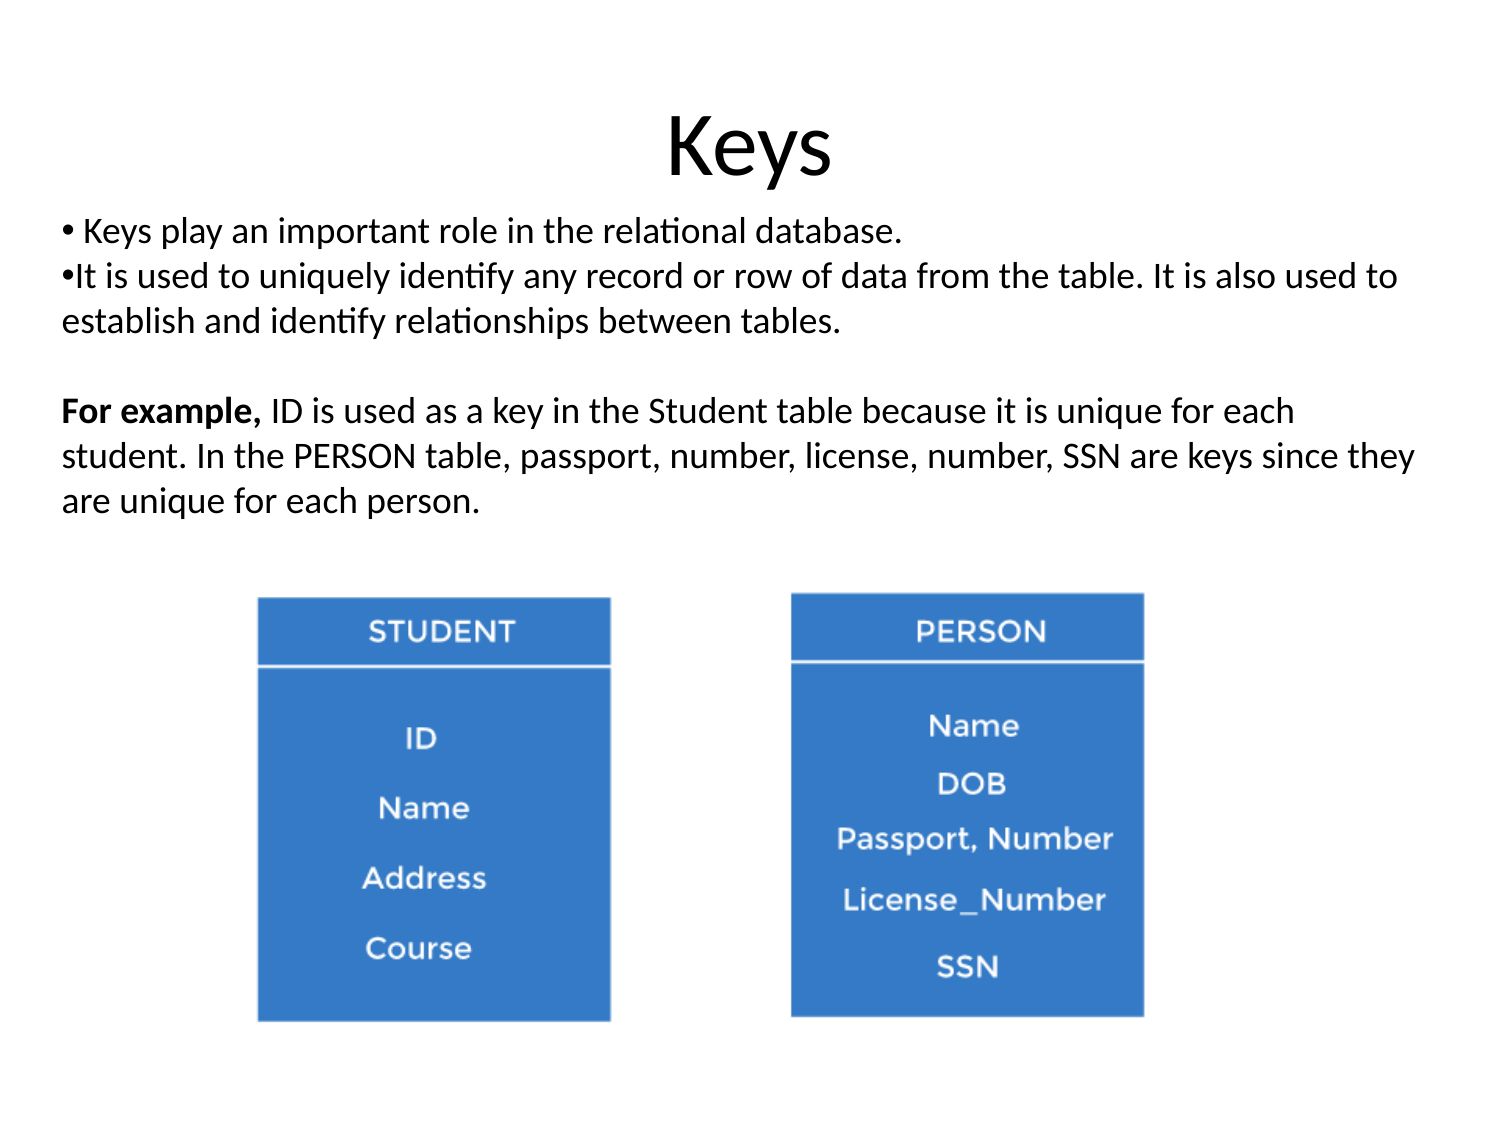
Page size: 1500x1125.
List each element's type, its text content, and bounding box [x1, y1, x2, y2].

text_box Keys play an important role in the relational database. It is used to uniquely identify any record or row of data from the table. It is also used to establish and identify relationships between tables. For example, ID is used as a key in the Student table because it is unique for each student. In the PERSON table, passport, number, license, number, SSN are keys since they are unique for each person. [46, 199, 1442, 574]
picture [245, 585, 1166, 1030]
title Keys [75, 45, 1425, 199]
